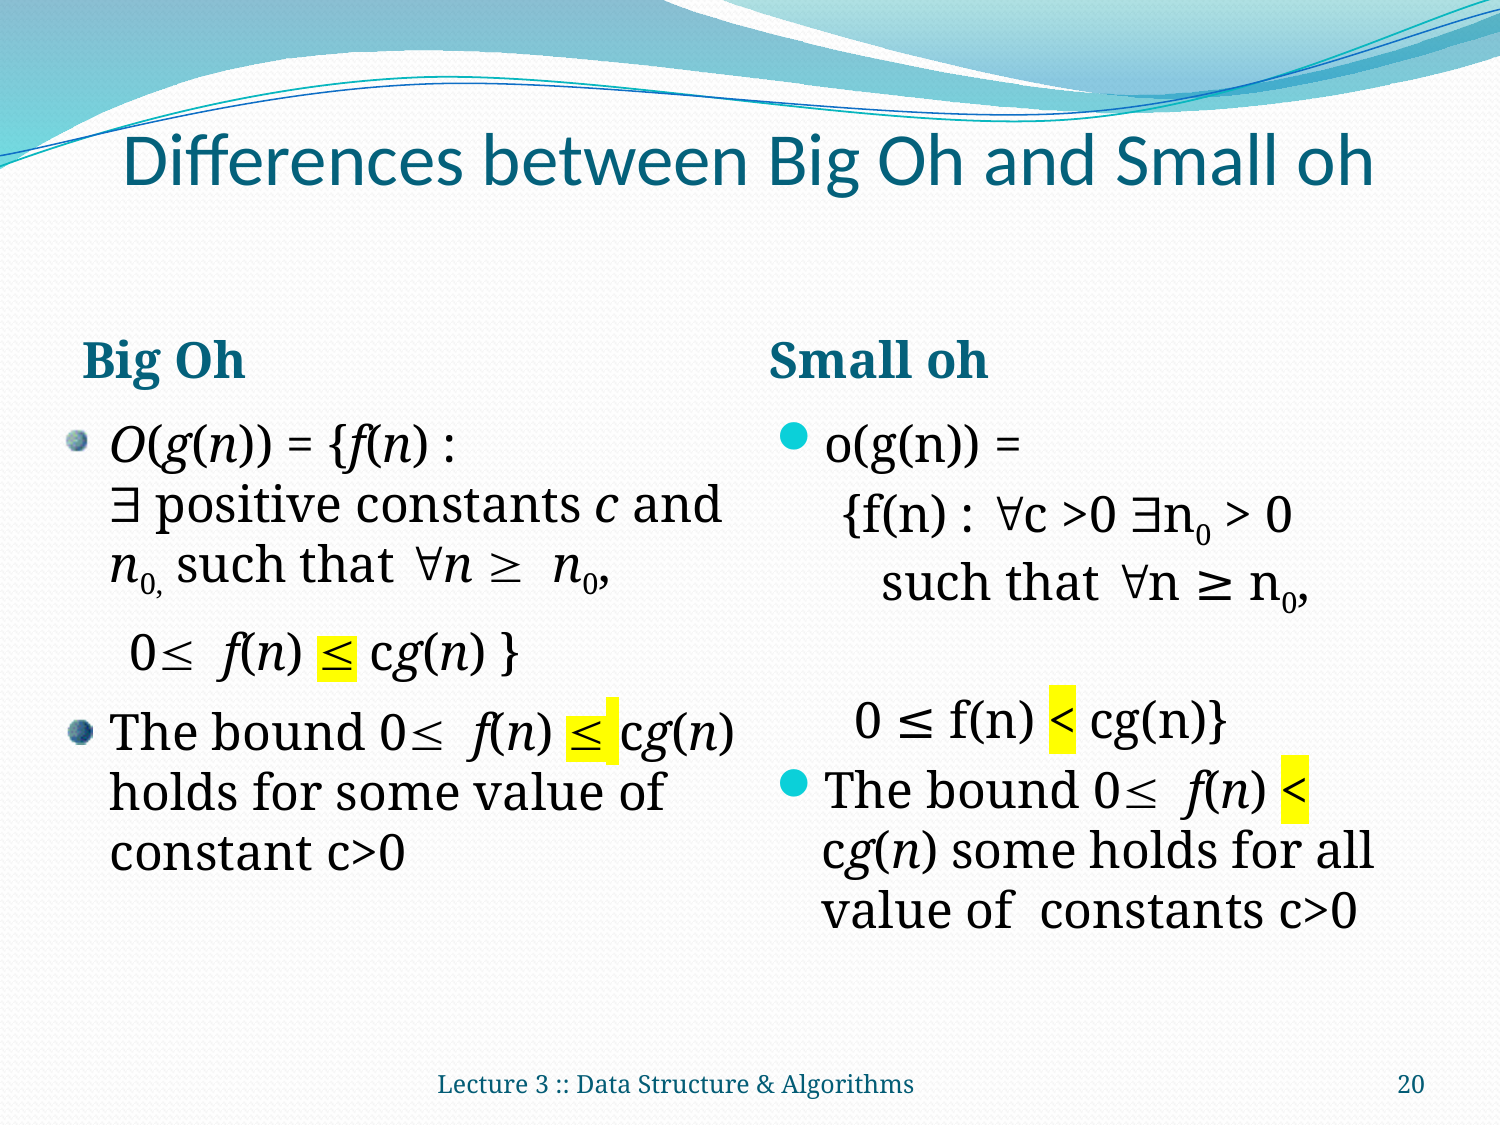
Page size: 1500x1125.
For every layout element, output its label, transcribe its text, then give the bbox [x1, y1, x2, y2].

picture [64, 428, 93, 457]
list Big Oh [75, 304, 738, 412]
list O(g(n)) = {f(n) :  positive constants c and n0, such that n  n0, 0 f(n)  cg(n) } The bound 0 f(n)  cg(n) holds for some value of constant c>0 [50, 412, 761, 1044]
picture [64, 716, 93, 745]
list o(g(n)) = {f(n) : "c >0 $n0 > 0 such that "n ≥ n0, 0 ≤ f(n) < cg(n)} The bound 0 f(n) < cg(n) some holds for all value of constants c>0 [761, 412, 1425, 1044]
footer Lecture 3 :: Data Structure & Algorithms [437, 1042, 988, 1103]
slide_number 20 [1299, 1042, 1425, 1103]
title Differences between Big Oh and Small oh [74, 92, 1425, 201]
list Small oh [761, 305, 1425, 412]
